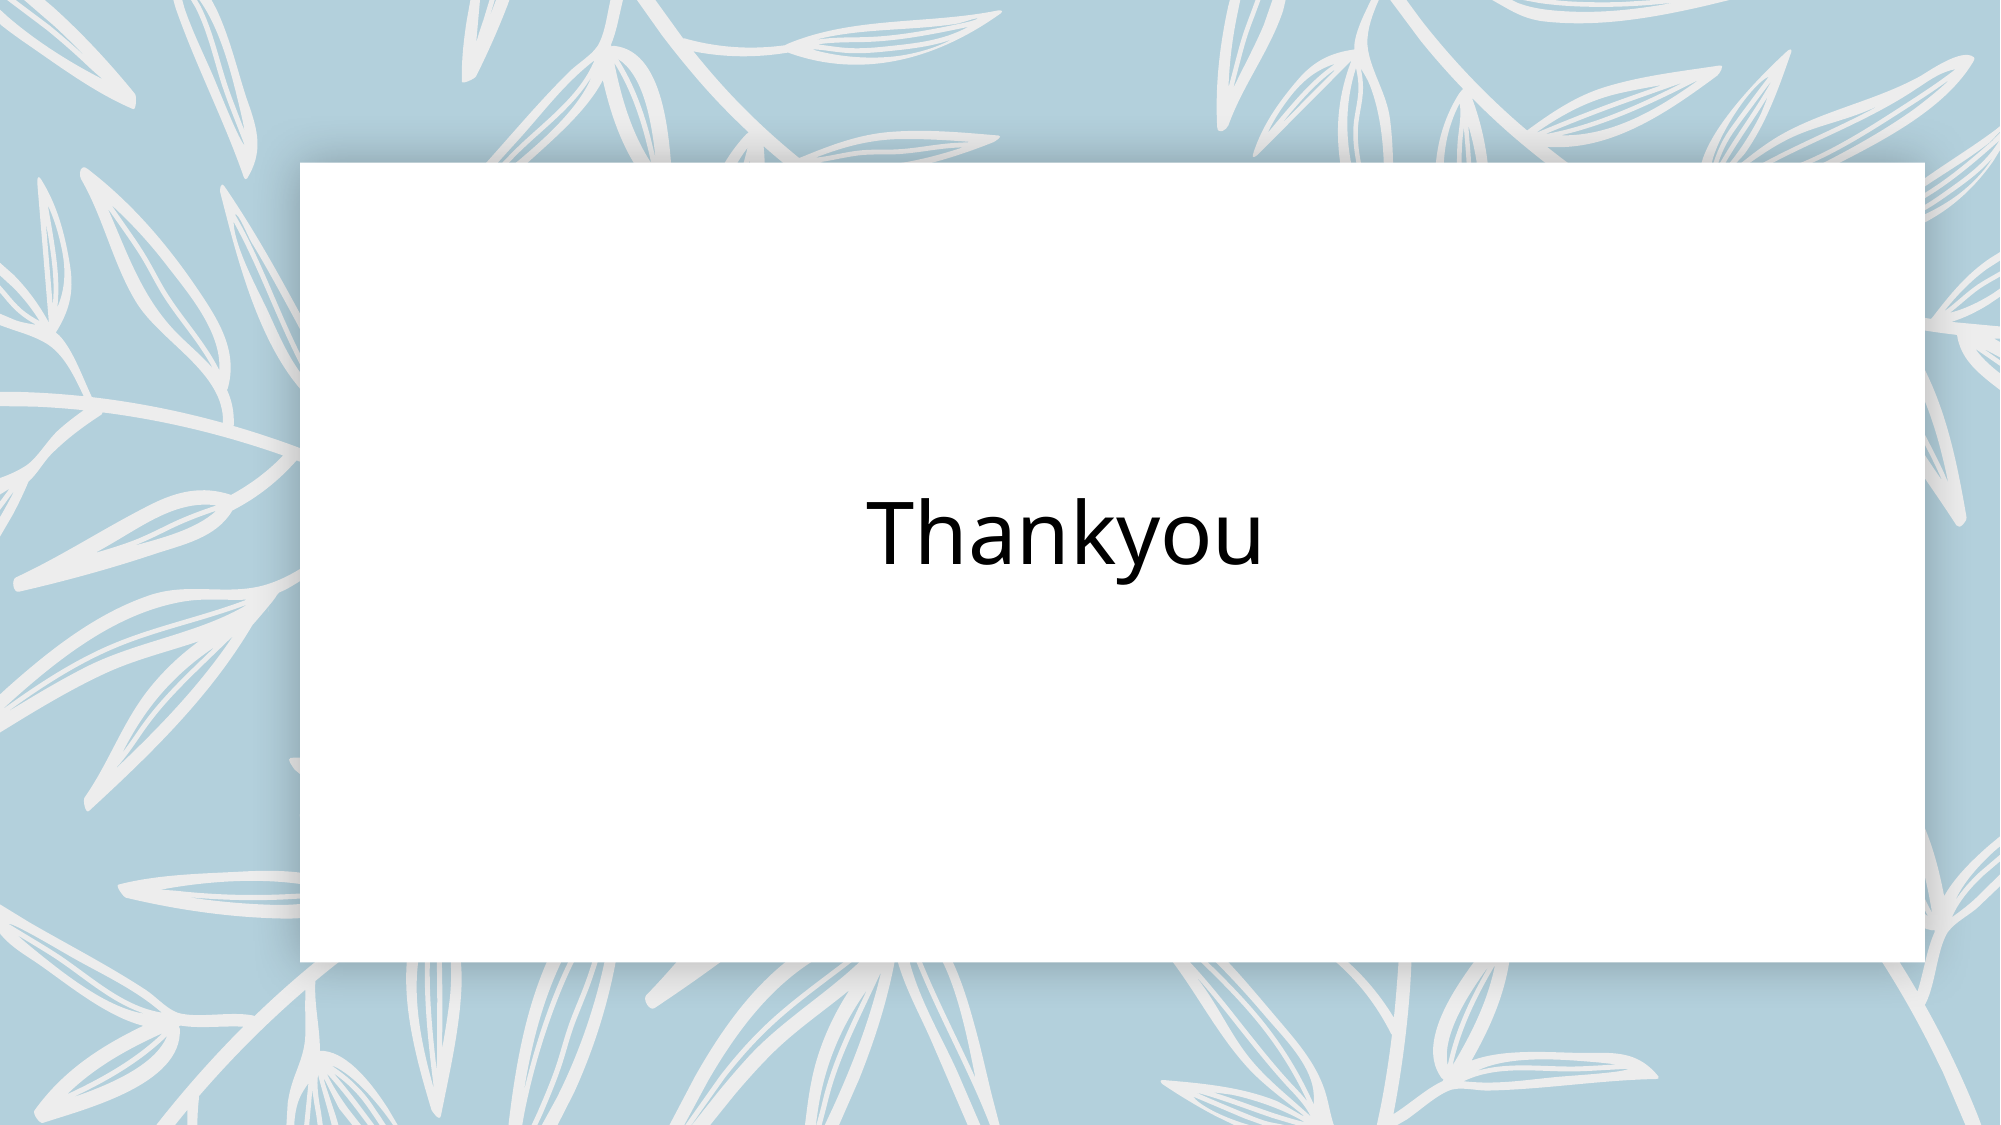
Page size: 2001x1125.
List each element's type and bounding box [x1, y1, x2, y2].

text_box [0, 0, 2000, 1125]
